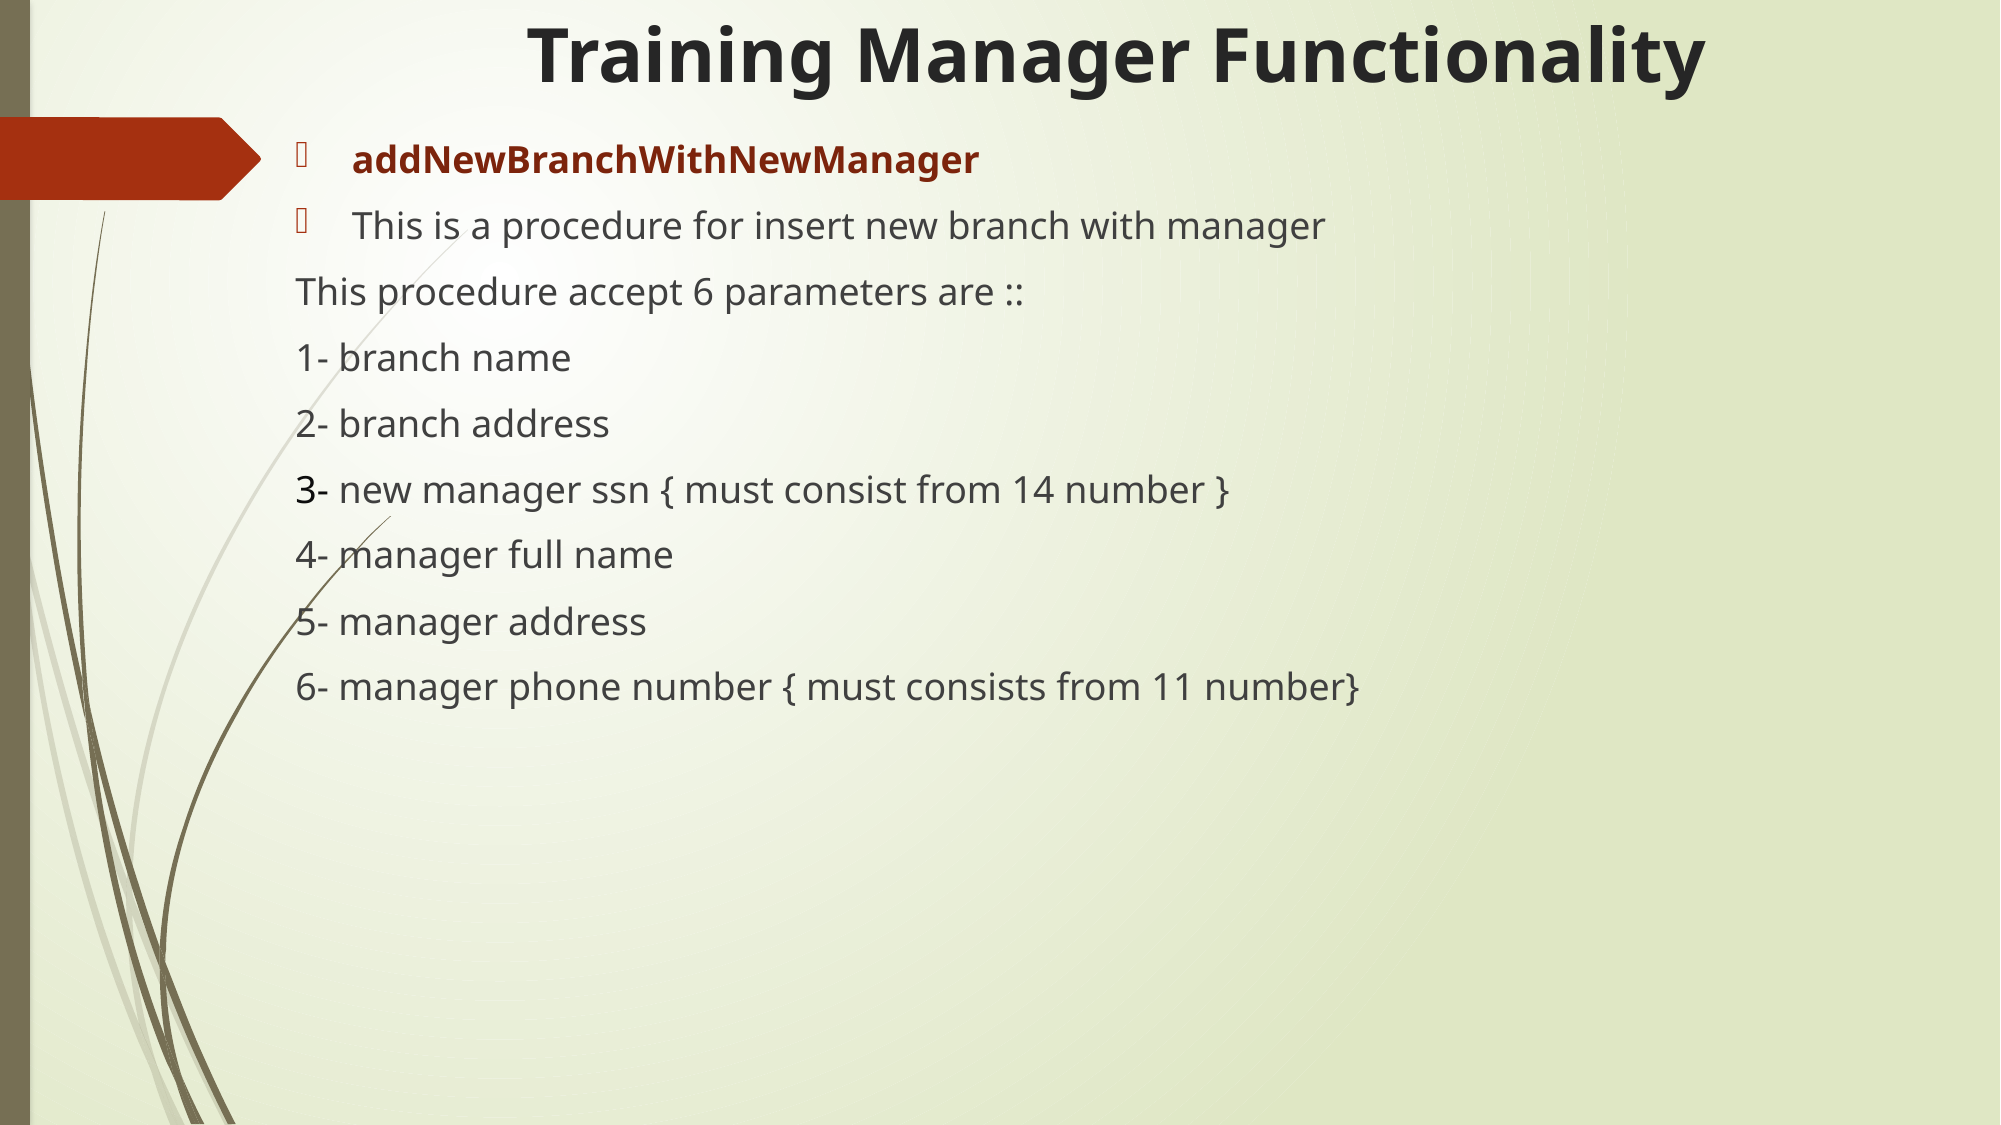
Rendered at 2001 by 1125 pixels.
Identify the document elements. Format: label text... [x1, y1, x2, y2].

title Training Manager Functionality [395, 0, 1858, 128]
list addNewBranchWithNewManager This is a procedure for insert new branch with manager This procedure accept 6 parameters are :: 1- branch name 2- branch address 3- new manager ssn { must consist from 14 number } 4- manager full name 5- manager address 6- manager phone number { must consists from 11 number} [280, 128, 1888, 970]
